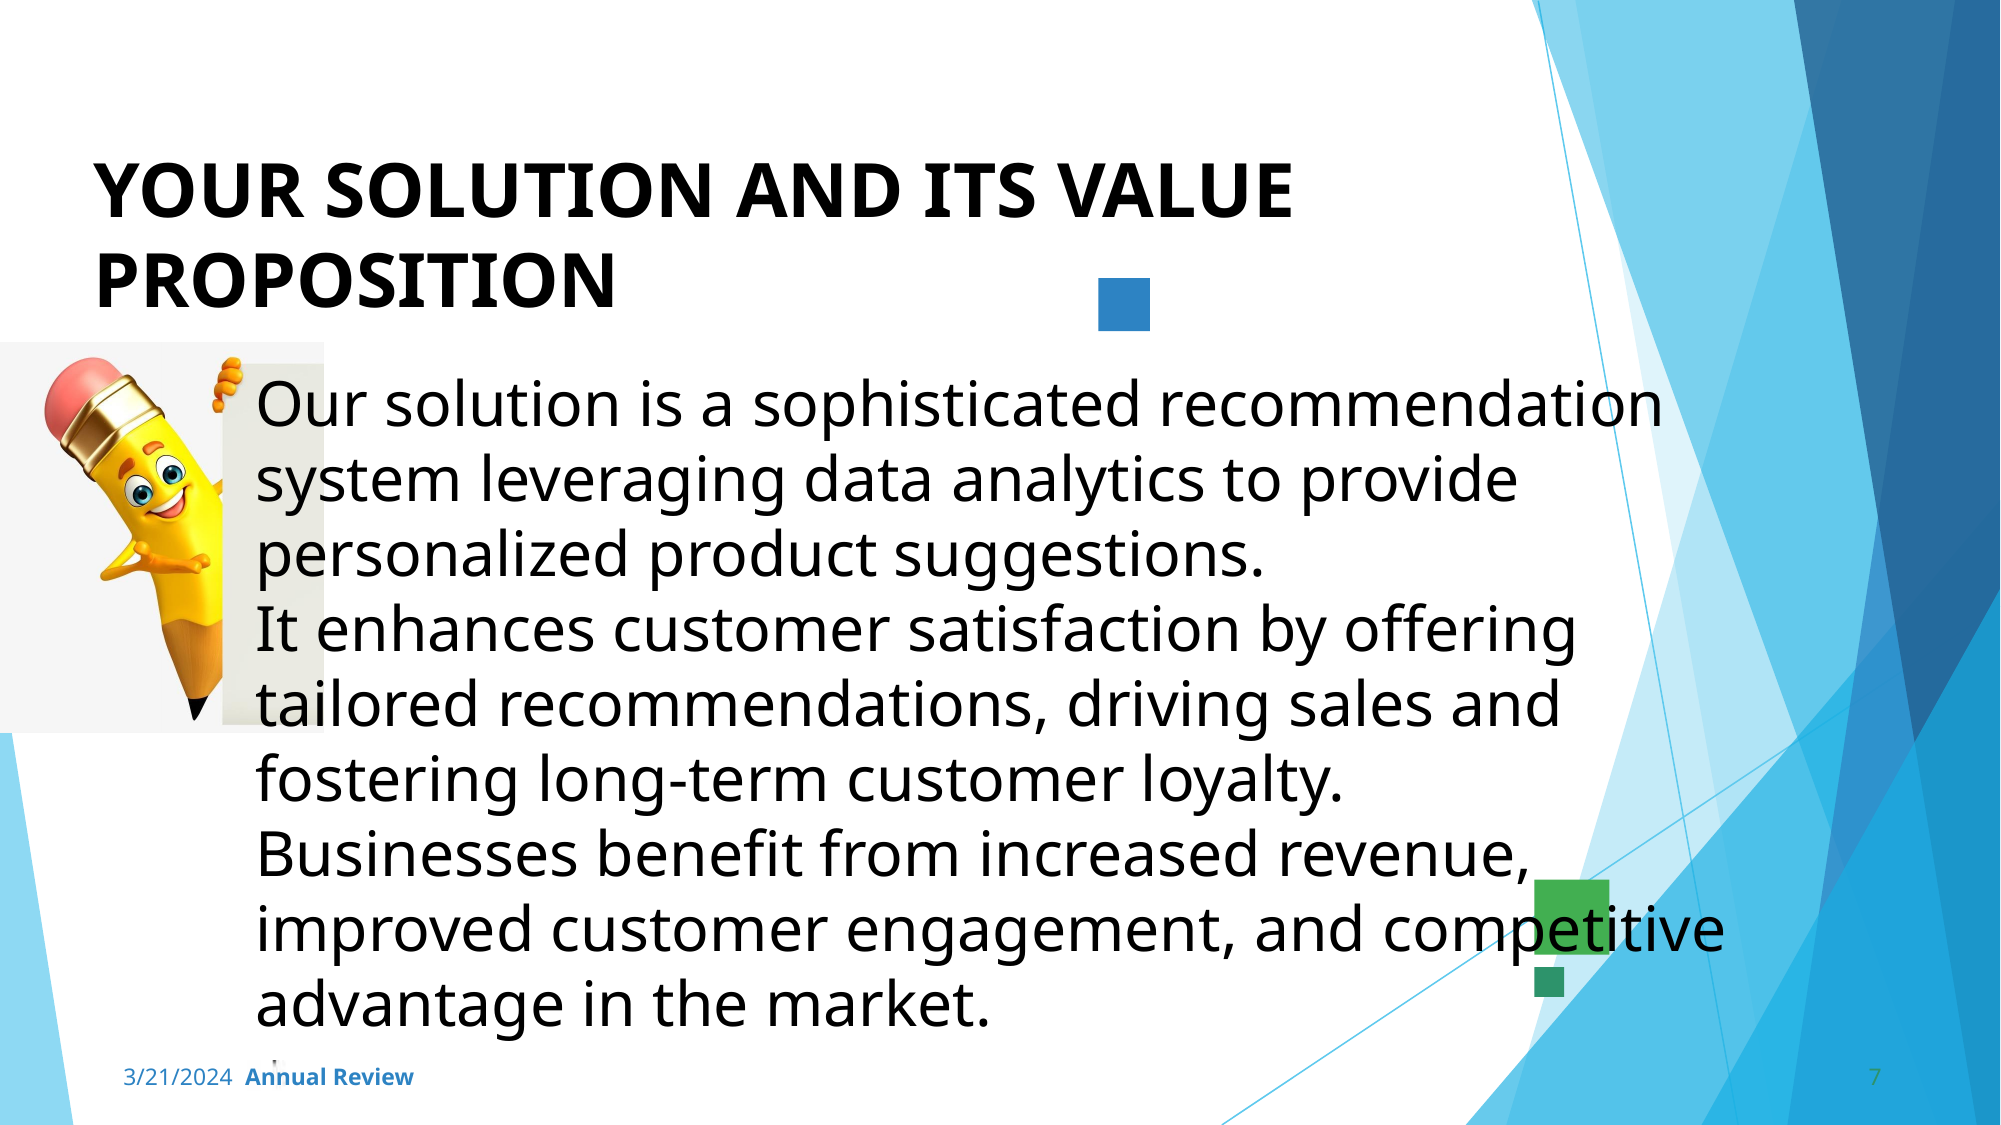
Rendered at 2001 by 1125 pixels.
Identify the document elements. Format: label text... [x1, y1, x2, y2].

text_box Our solution is a sophisticated recommendation system leveraging data analytics to provide personalized product suggestions. It enhances customer satisfaction by offering tailored recommendations, driving sales and fostering long-term customer loyalty. Businesses benefit from increased revenue, improved customer engagement, and competitive advantage in the market. [240, 349, 1814, 1043]
title YOUR SOLUTION AND ITS VALUE PROPOSITION [91, 63, 1694, 331]
picture [110, 1060, 463, 1094]
slide_number ‹#› [1849, 1061, 1890, 1125]
picture [0, 342, 324, 733]
